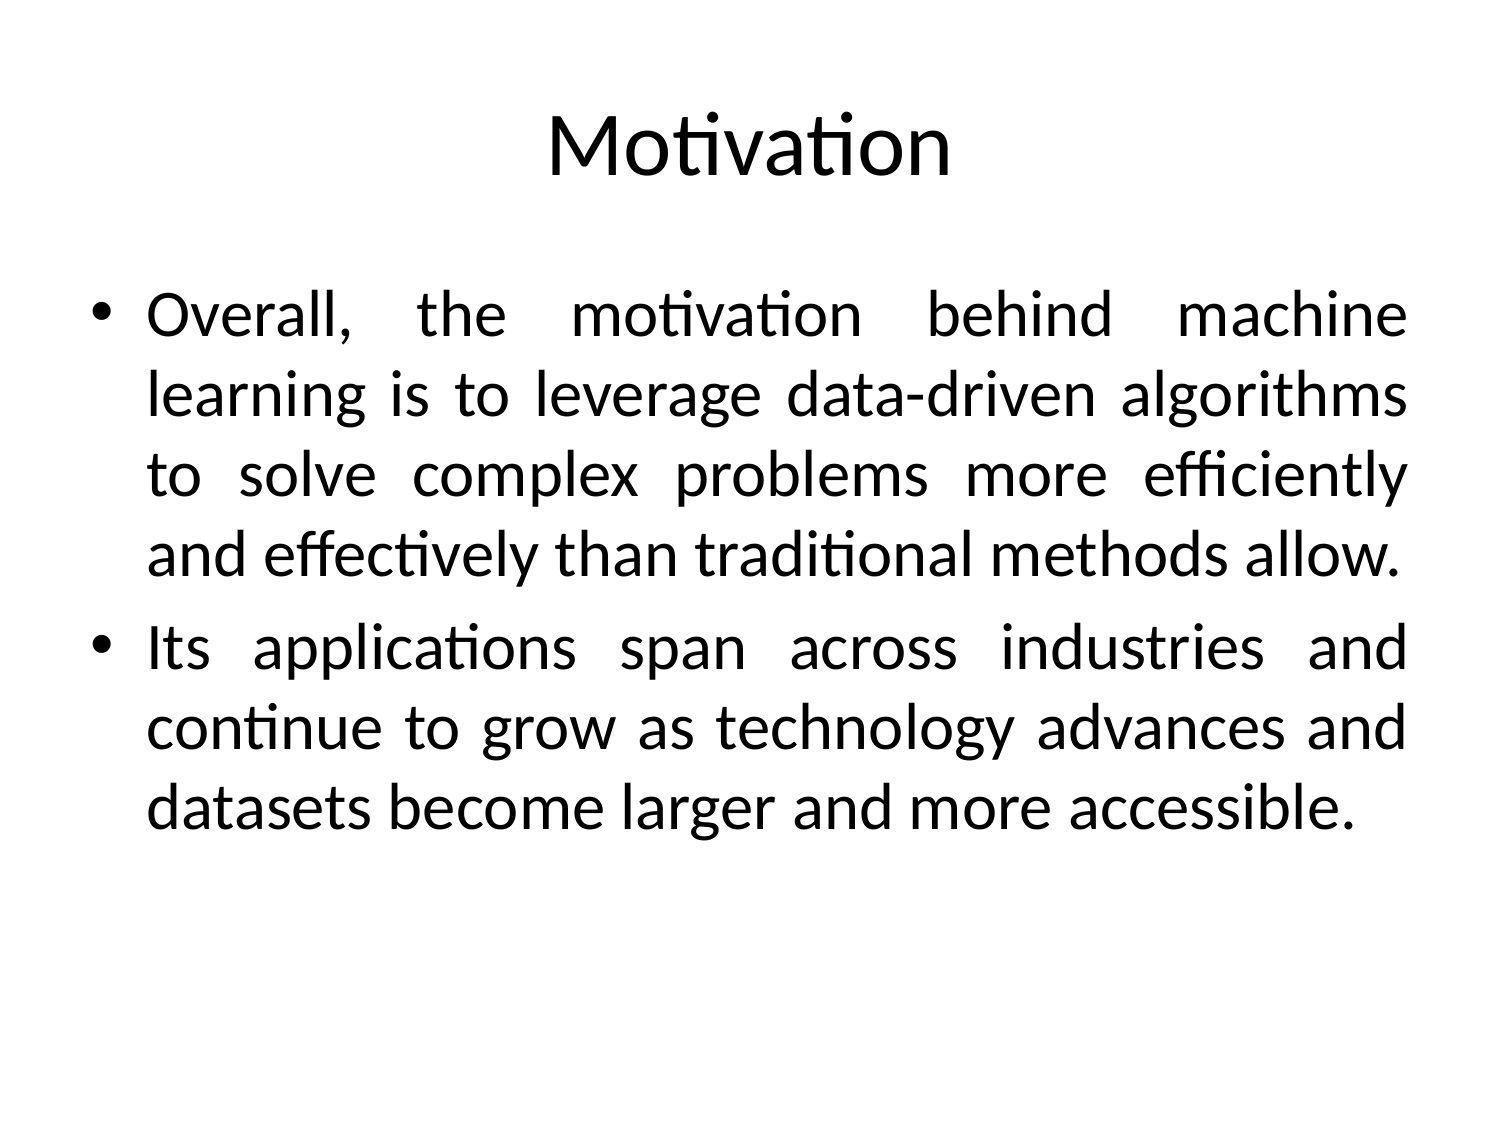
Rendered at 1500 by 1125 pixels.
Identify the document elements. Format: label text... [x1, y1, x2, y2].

title Motivation [75, 45, 1425, 233]
list Overall, the motivation behind machine learning is to leverage data-driven algorithms to solve complex problems more efficiently and effectively than traditional methods allow. Its applications span across industries and continue to grow as technology advances and datasets become larger and more accessible. [75, 262, 1425, 1005]
